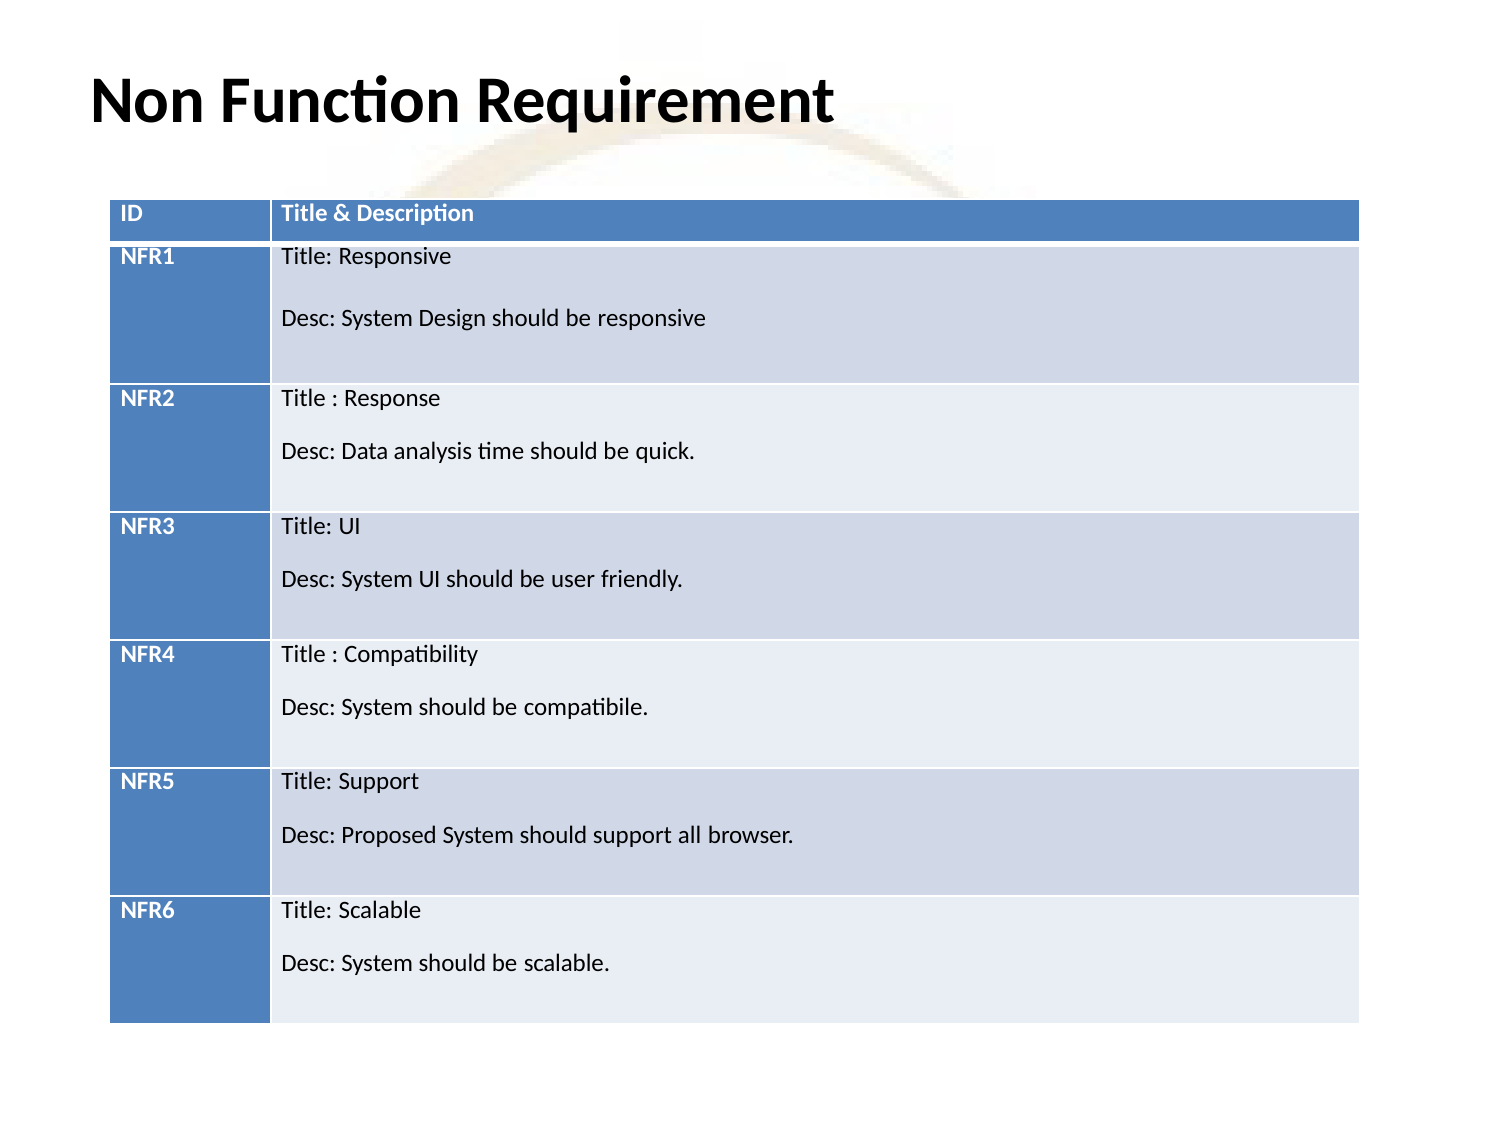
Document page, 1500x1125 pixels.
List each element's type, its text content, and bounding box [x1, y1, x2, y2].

table_cell Title : Response Desc: Data analysis time should be quick. [272, 385, 1359, 511]
table_cell Title: Responsive Desc: System Design should be responsive [272, 247, 1359, 383]
table_cell NFR2 [110, 385, 270, 511]
table_header ID [110, 200, 270, 241]
table_cell Title : Compatibility Desc: System should be compatibile. [272, 641, 1359, 767]
table_cell NFR5 [110, 769, 270, 895]
table_cell Title: Support Desc: Proposed System should support all browser. [272, 769, 1359, 895]
table_cell Title: Scalable Desc: System should be scalable. [272, 897, 1359, 1023]
table_cell NFR6 [110, 897, 270, 1023]
table_header Title & Description [272, 200, 1359, 241]
table_cell NFR3 [110, 513, 270, 639]
table_cell NFR4 [110, 641, 270, 767]
picture [119, 20, 1381, 1104]
title Non Function Requirement [87, 56, 843, 245]
table_cell NFR1 [110, 247, 270, 383]
table_cell Title: UI Desc: System UI should be user friendly. [272, 513, 1359, 639]
